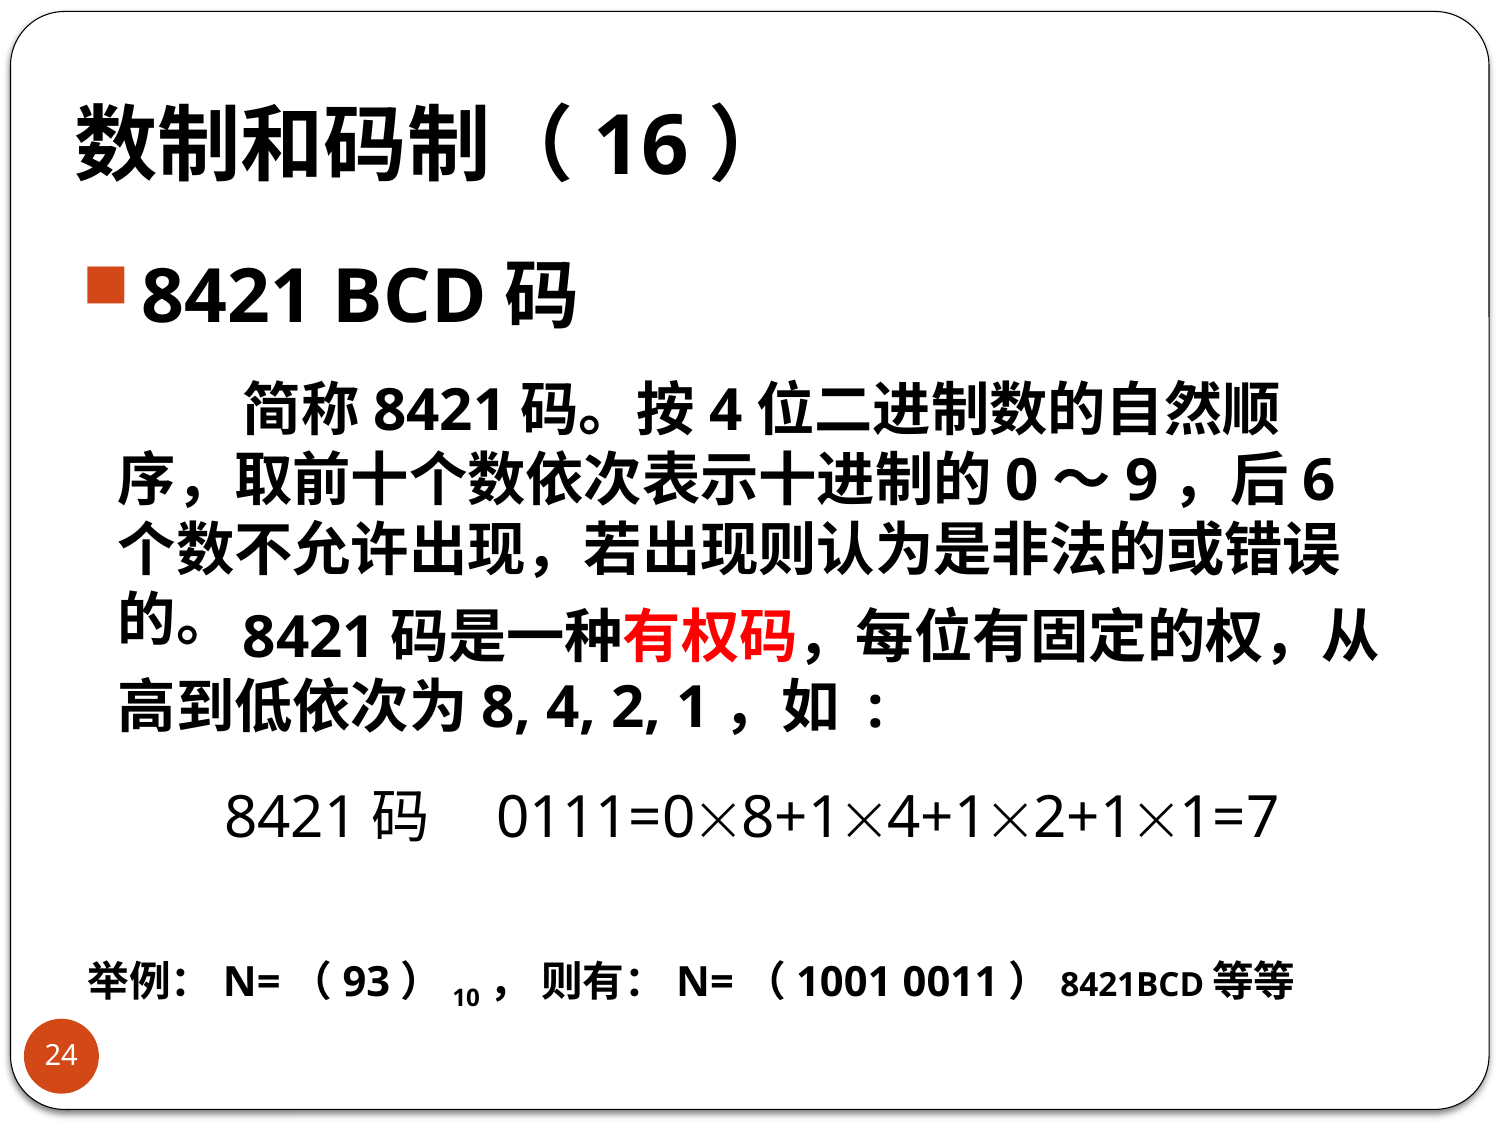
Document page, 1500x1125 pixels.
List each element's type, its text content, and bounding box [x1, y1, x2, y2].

list 8421 BCD码 [67, 249, 1436, 1094]
text_box 举例：N=（93）10， 则有：N=（1001 0011）8421BCD等等 [72, 912, 1311, 1019]
text_box 简称8421码。按4位二进制数的自然顺序，取前十个数依次表示十进制的0～9，后6个数不允许出现，若出现则认为是非法的或错误的。 [103, 364, 1412, 591]
title 数制和码制（16） [59, 45, 1335, 207]
slide_number 24 [23, 1018, 67, 1094]
text_box 8421码是一种有权码，每位有固定的权，从高到低依次为8, 4, 2, 1，如 : 8421码 0111=08+14+12+11=7 [103, 591, 1412, 857]
